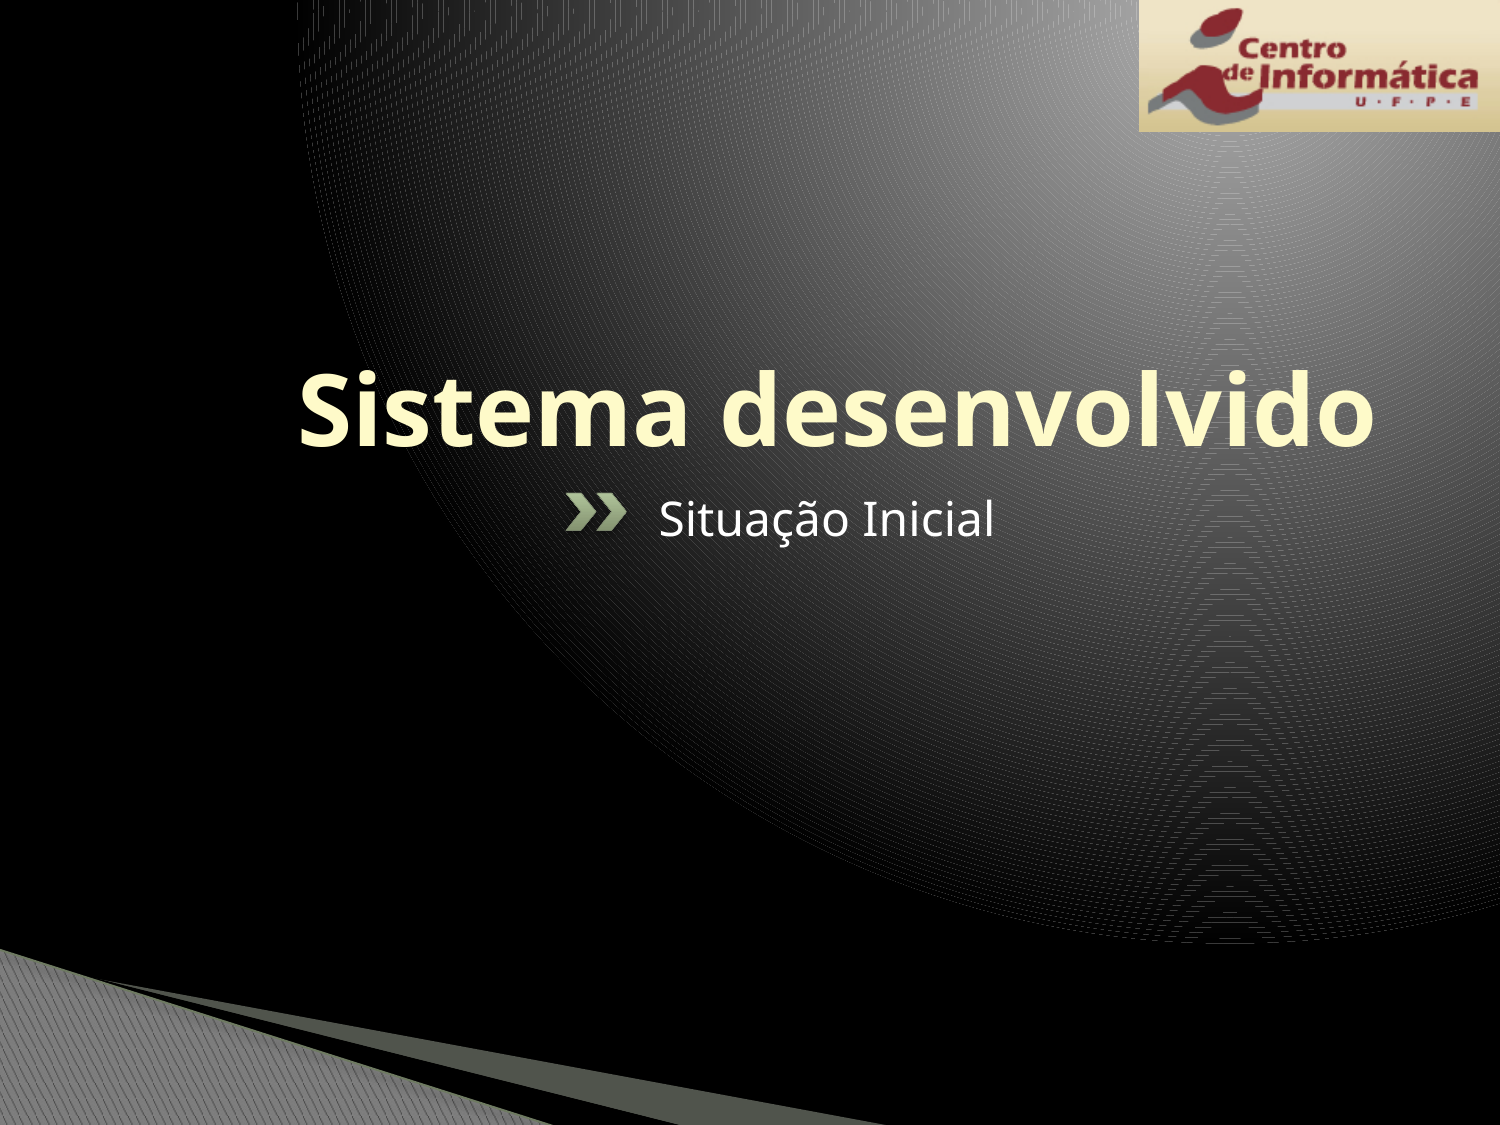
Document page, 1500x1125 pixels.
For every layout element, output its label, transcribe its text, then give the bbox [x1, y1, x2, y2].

title Sistema desenvolvido [118, 173, 1394, 474]
picture [0, 952, 543, 1125]
picture [1138, 0, 1500, 132]
list Situação Inicial [643, 480, 1394, 720]
